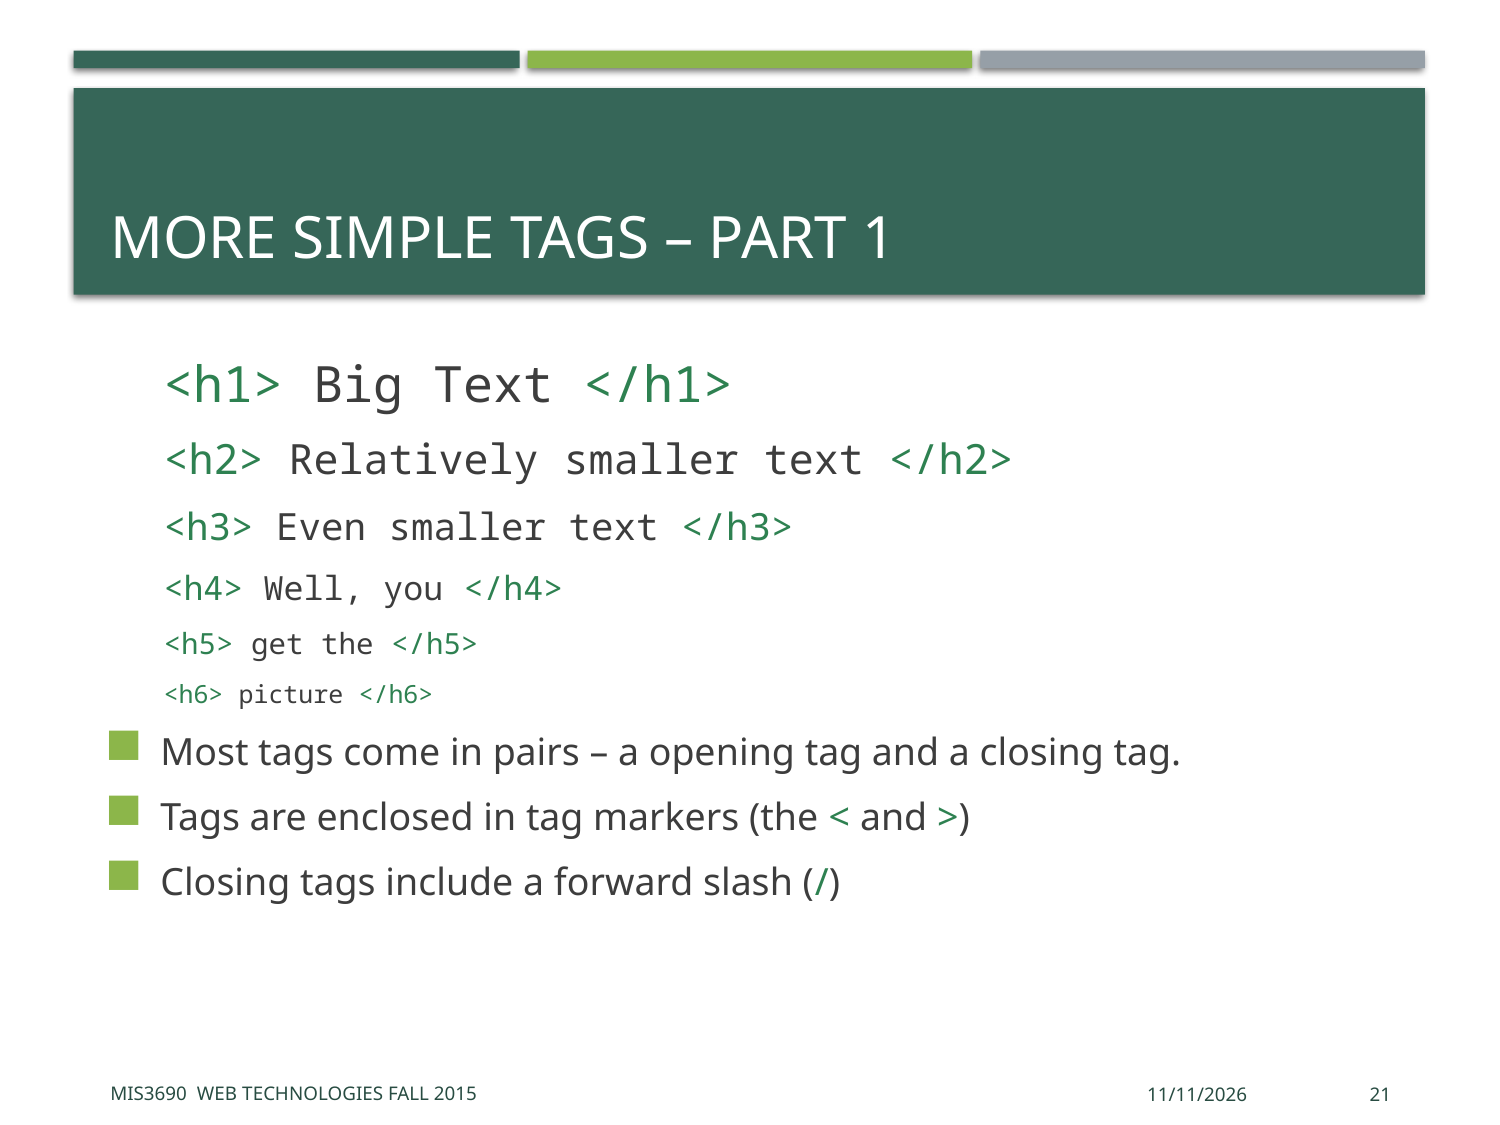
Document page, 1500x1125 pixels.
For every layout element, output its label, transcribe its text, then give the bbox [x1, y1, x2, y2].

list <h1> Big Text </h1> <h2> Relatively smaller text </h2> <h3> Even smaller text </h3> <h4> Well, you </h4> <h5> get the </h5> <h6> picture </h6> Most tags come in pairs – a opening tag and a closing tag. Tags are enclosed in tag markers (the < and >) Closing tags include a forward slash (/) [95, 344, 1406, 1038]
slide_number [911, 1065, 1262, 1125]
slide_number 21 [1279, 1065, 1406, 1125]
footer MIS3690 Web Technologies Fall 2015 [95, 1064, 895, 1125]
title More simple tags – part 1 [95, 99, 1406, 278]
